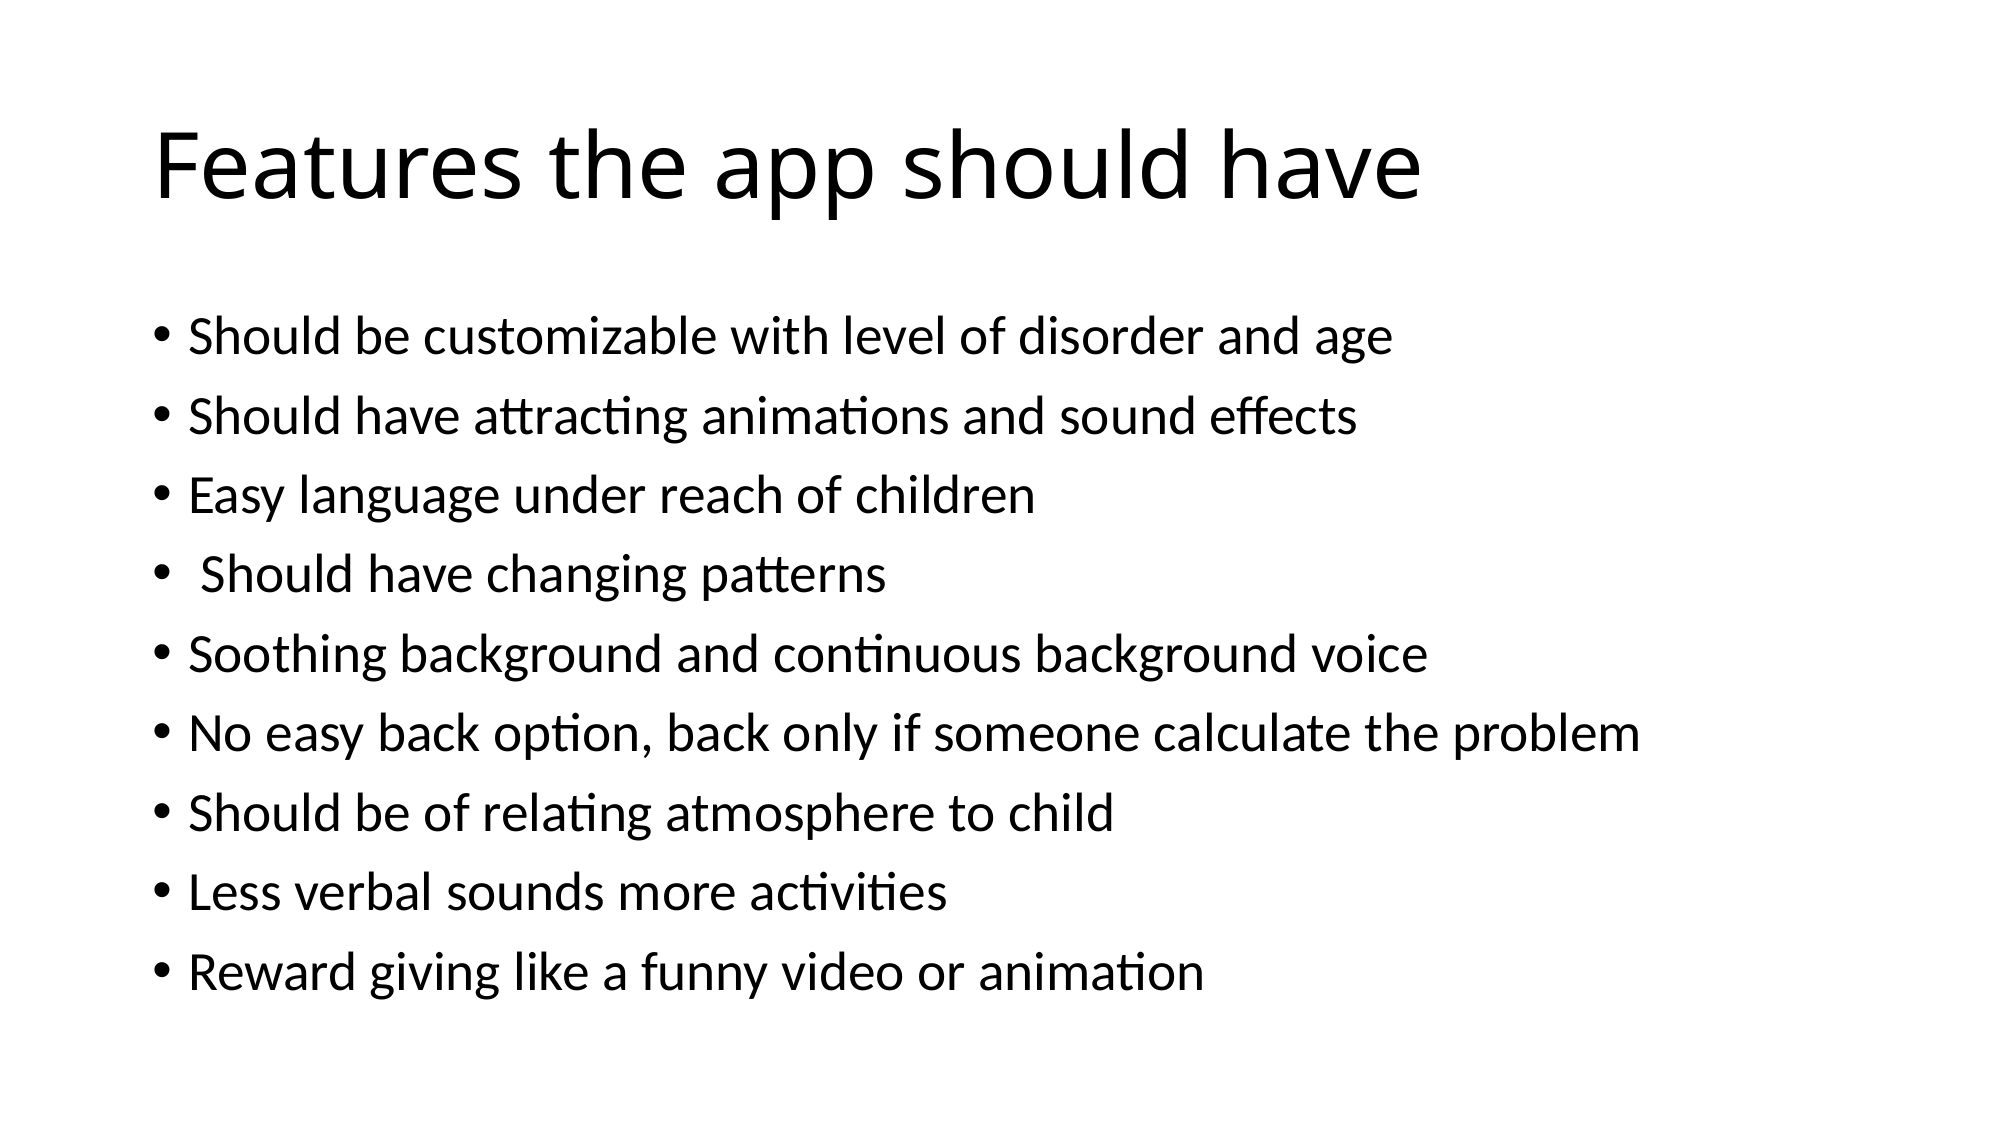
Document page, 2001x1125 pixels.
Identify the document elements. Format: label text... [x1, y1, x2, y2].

title Features the app should have [137, 59, 1863, 278]
list Should be customizable with level of disorder and age Should have attracting animations and sound effects Easy language under reach of children Should have changing patterns Soothing background and continuous background voice No easy back option, back only if someone calculate the problem Should be of relating atmosphere to child Less verbal sounds more activities Reward giving like a funny video or animation [137, 299, 1863, 1014]
